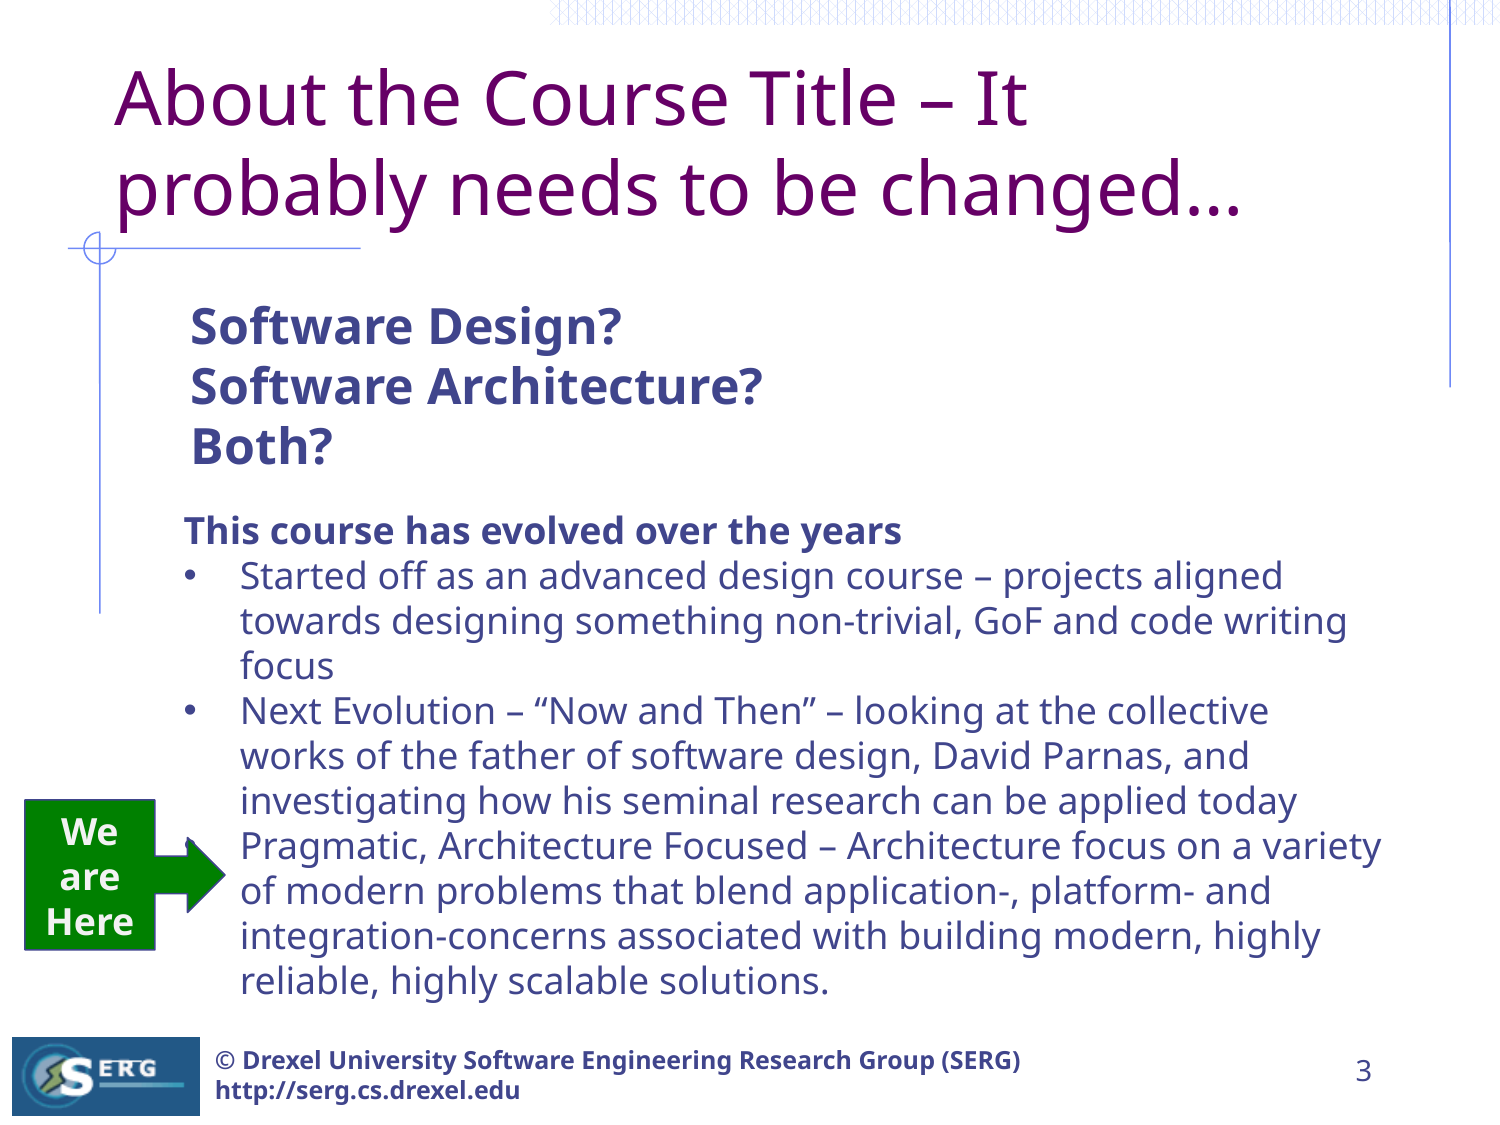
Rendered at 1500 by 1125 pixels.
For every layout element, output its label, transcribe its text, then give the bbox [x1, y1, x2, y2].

picture [12, 1037, 200, 1116]
title About the Course Title – It probably needs to be changed… [99, 50, 1375, 238]
text_box This course has evolved over the years Started off as an advanced design course – projects aligned towards designing something non-trivial, GoF and code writing focus Next Evolution – “Now and Then” – looking at the collective works of the father of software design, David Parnas, and investigating how his seminal research can be applied today Pragmatic, Architecture Focused – Architecture focus on a variety of modern problems that blend application-, platform- and integration-concerns associated with building modern, highly reliable, highly scalable solutions. [168, 499, 1400, 1010]
text_box We are Here [24, 799, 226, 950]
text_box Software Design? Software Architecture? Both? [175, 287, 779, 483]
slide_number 3 [1074, 1025, 1388, 1100]
